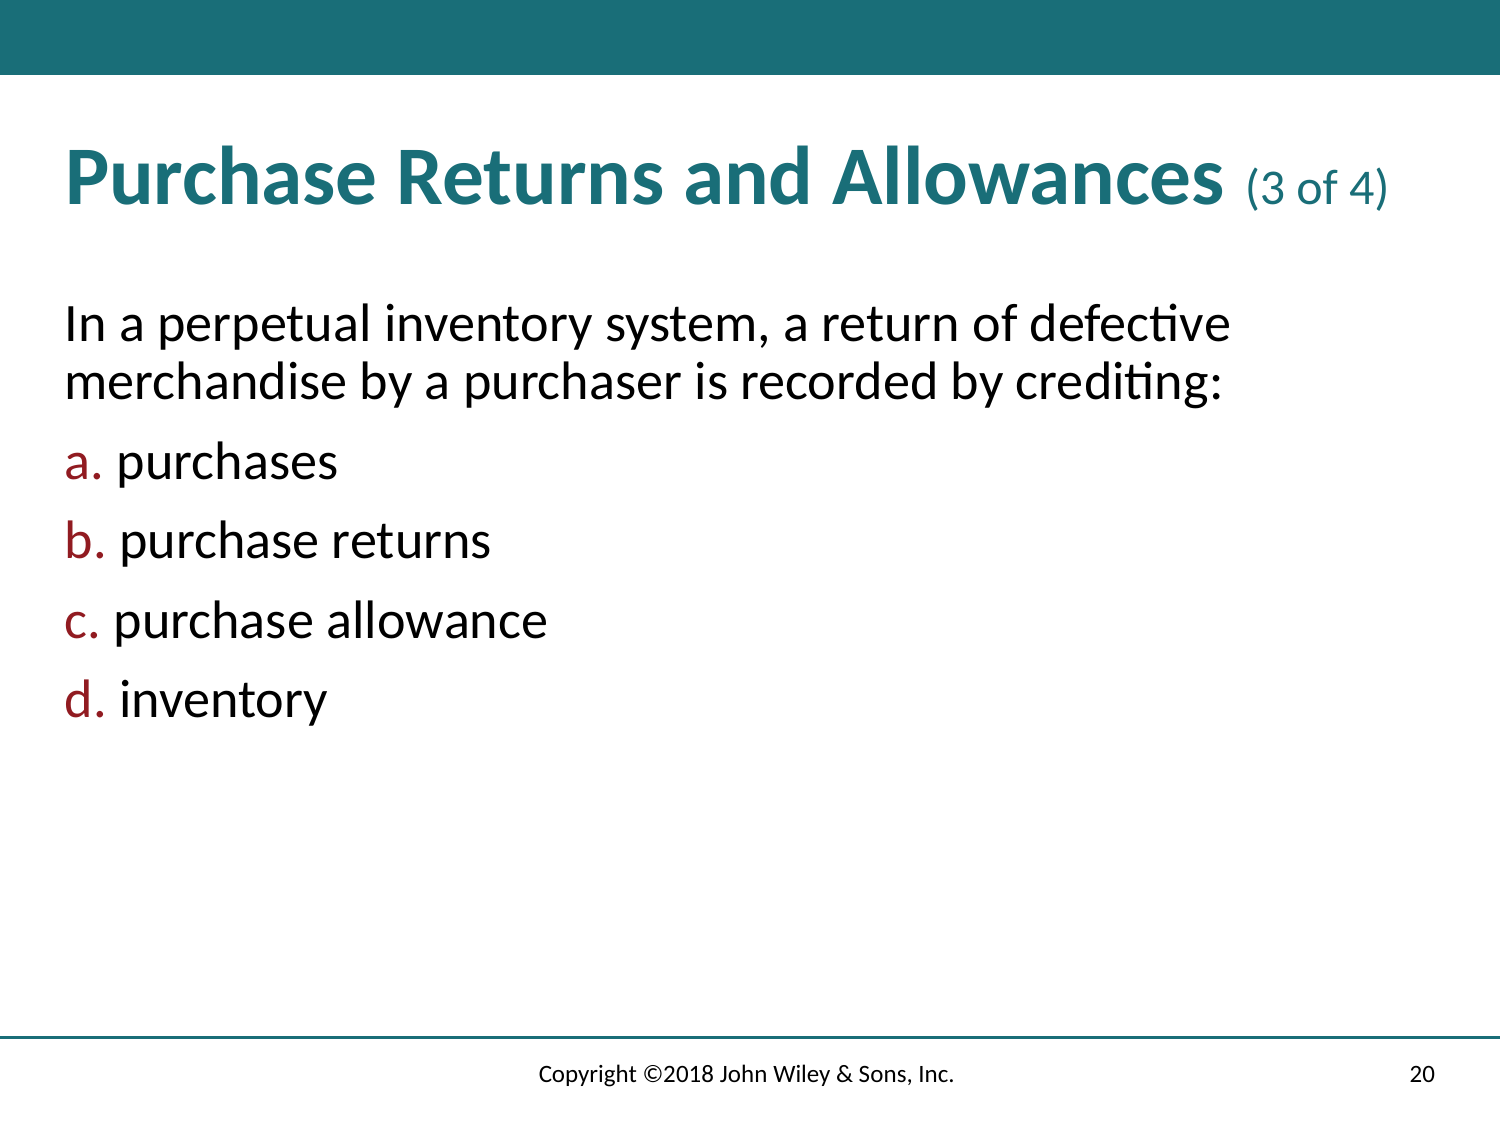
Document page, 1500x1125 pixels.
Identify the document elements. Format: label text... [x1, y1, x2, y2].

list In a perpetual inventory system, a return of defective merchandise by a purchaser is recorded by crediting: a. purchases b. purchase returns c. purchase allowance d. inventory [50, 287, 1450, 763]
footer Copyright ©2018 John Wiley & Sons, Inc. [496, 1042, 1004, 1103]
slide_number 20 [1059, 1042, 1450, 1103]
title Purchase Returns and Allowances (3 of 4) [50, 125, 1450, 246]
